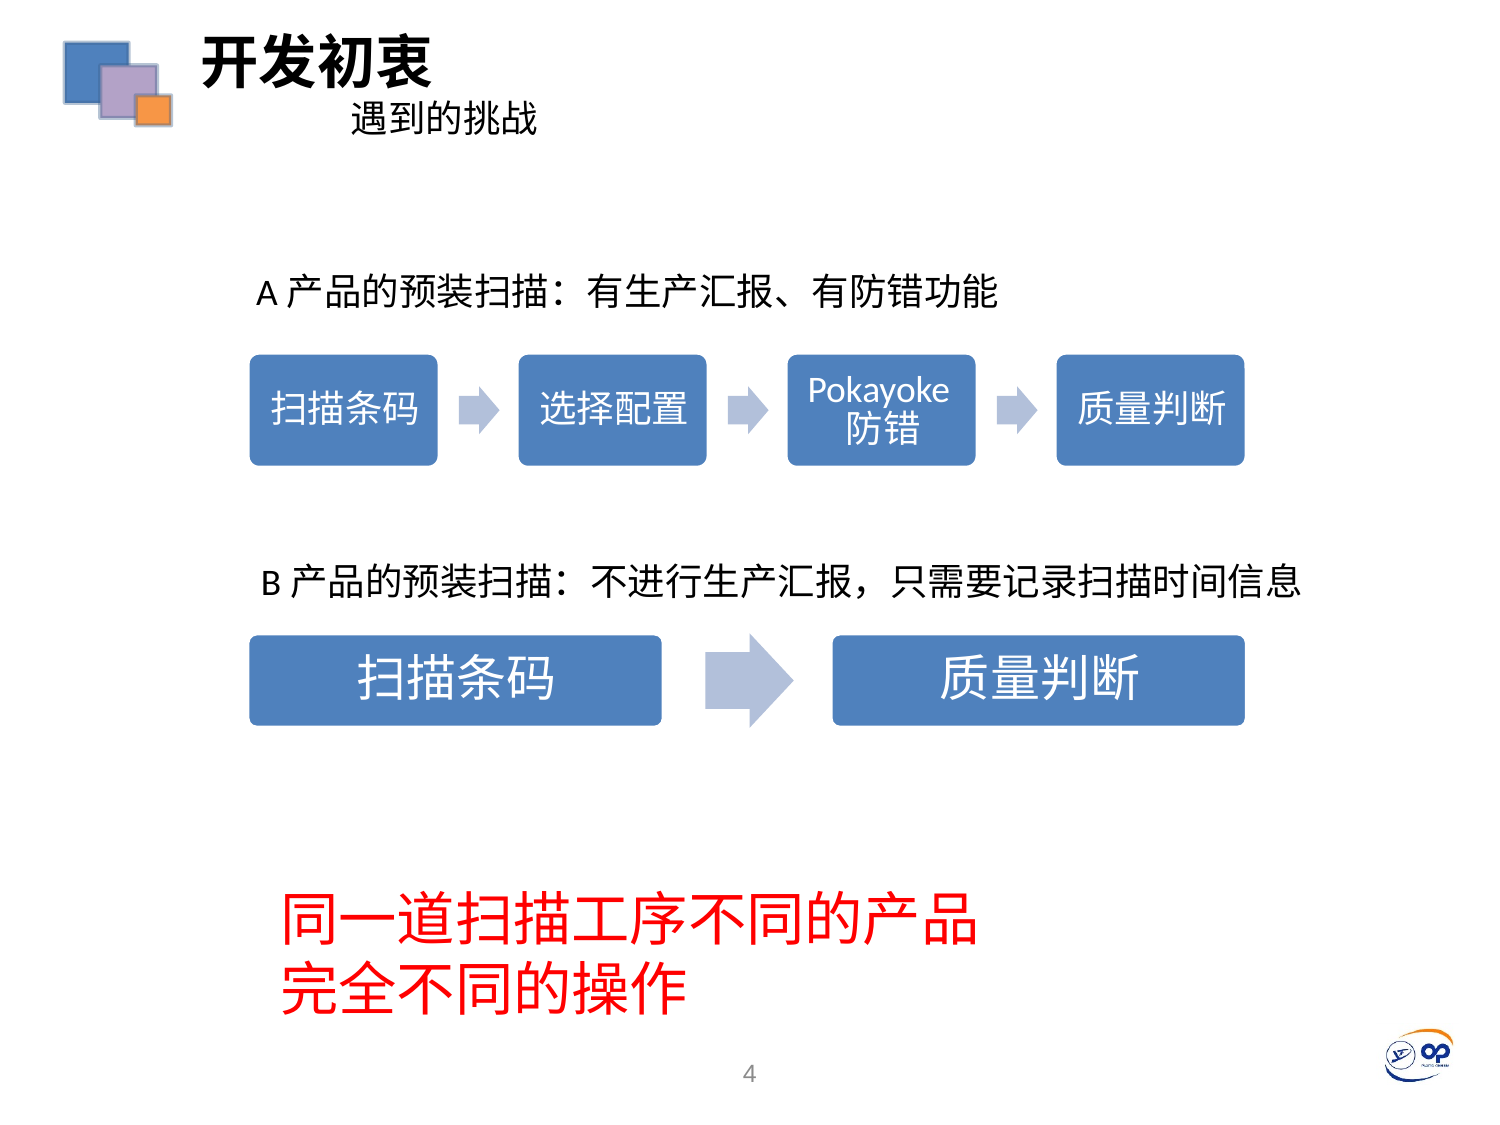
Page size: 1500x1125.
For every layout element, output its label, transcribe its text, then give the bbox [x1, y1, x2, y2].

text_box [246, 633, 1248, 729]
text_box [246, 290, 1248, 530]
text_box A产品的预装扫描：有生产汇报、有防错功能 [241, 260, 1015, 295]
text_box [64, 42, 172, 126]
text_box 开发初衷 遇到的挑战 [185, 17, 1309, 148]
text_box 同一道扫描工序不同的产品完全不同的操作 [265, 874, 998, 1030]
footer 4 [512, 1042, 988, 1103]
picture [1375, 1022, 1459, 1085]
text_box B产品的预装扫描：不进行生产汇报，只需要记录扫描时间信息 [246, 550, 1318, 611]
